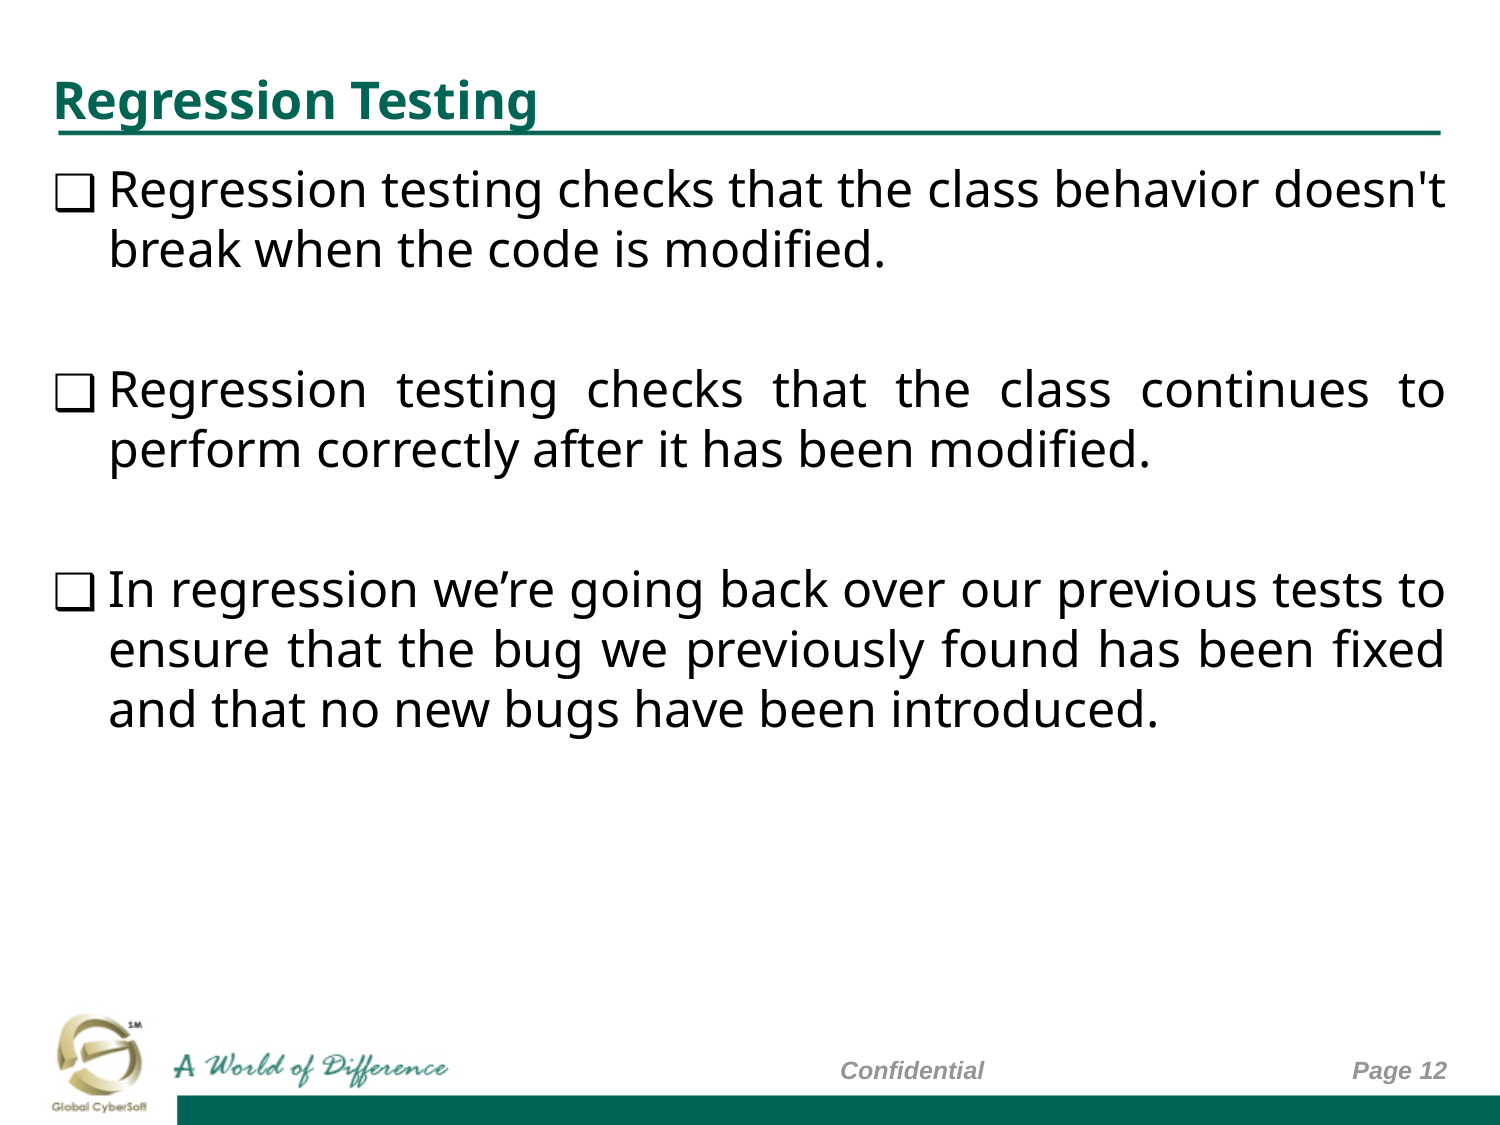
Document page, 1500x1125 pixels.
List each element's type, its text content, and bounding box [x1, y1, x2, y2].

title Regression Testing [37, 37, 1463, 138]
picture [0, 0, 1500, 1125]
text_box Page ‹#› [1150, 1046, 1463, 1125]
list Regression testing checks that the class behavior doesn't break when the code is modified. Regression testing checks that the class continues to perform correctly after it has been modified. In regression we’re going back over our previous tests to ensure that the bug we previously found has been fixed and that no new bugs have been introduced. [37, 149, 1463, 1025]
text_box Confidential [675, 1046, 1150, 1125]
